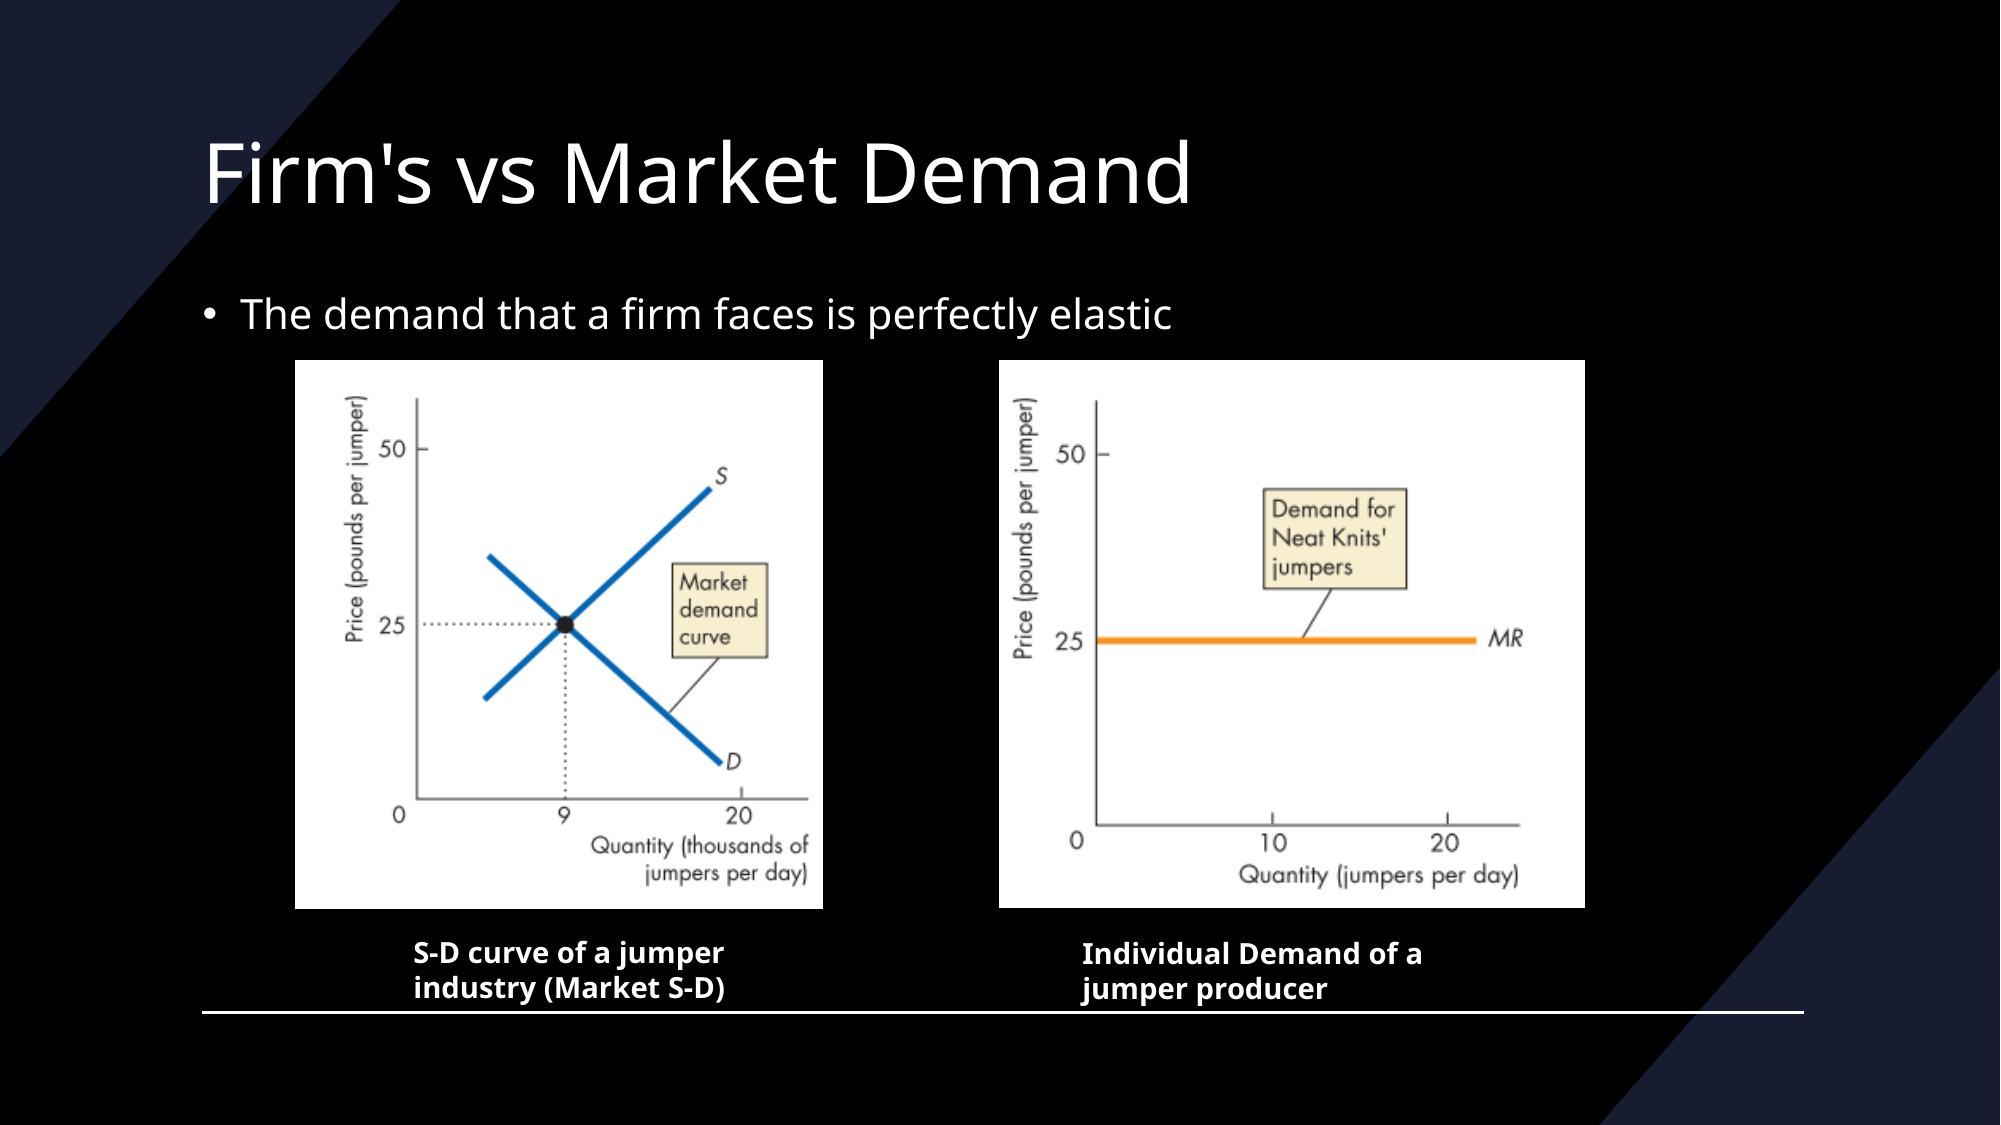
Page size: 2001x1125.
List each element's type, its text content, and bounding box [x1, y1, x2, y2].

list The demand that a firm faces is perfectly elastic [187, 270, 1813, 856]
text_box S-D curve of a jumper industry (Market S-D) [398, 927, 763, 1012]
text_box Individual Demand of a jumper producer [1067, 927, 1518, 1013]
picture [295, 360, 823, 909]
picture [999, 356, 1587, 908]
title Firm's vs Market Demand [187, 58, 1813, 270]
